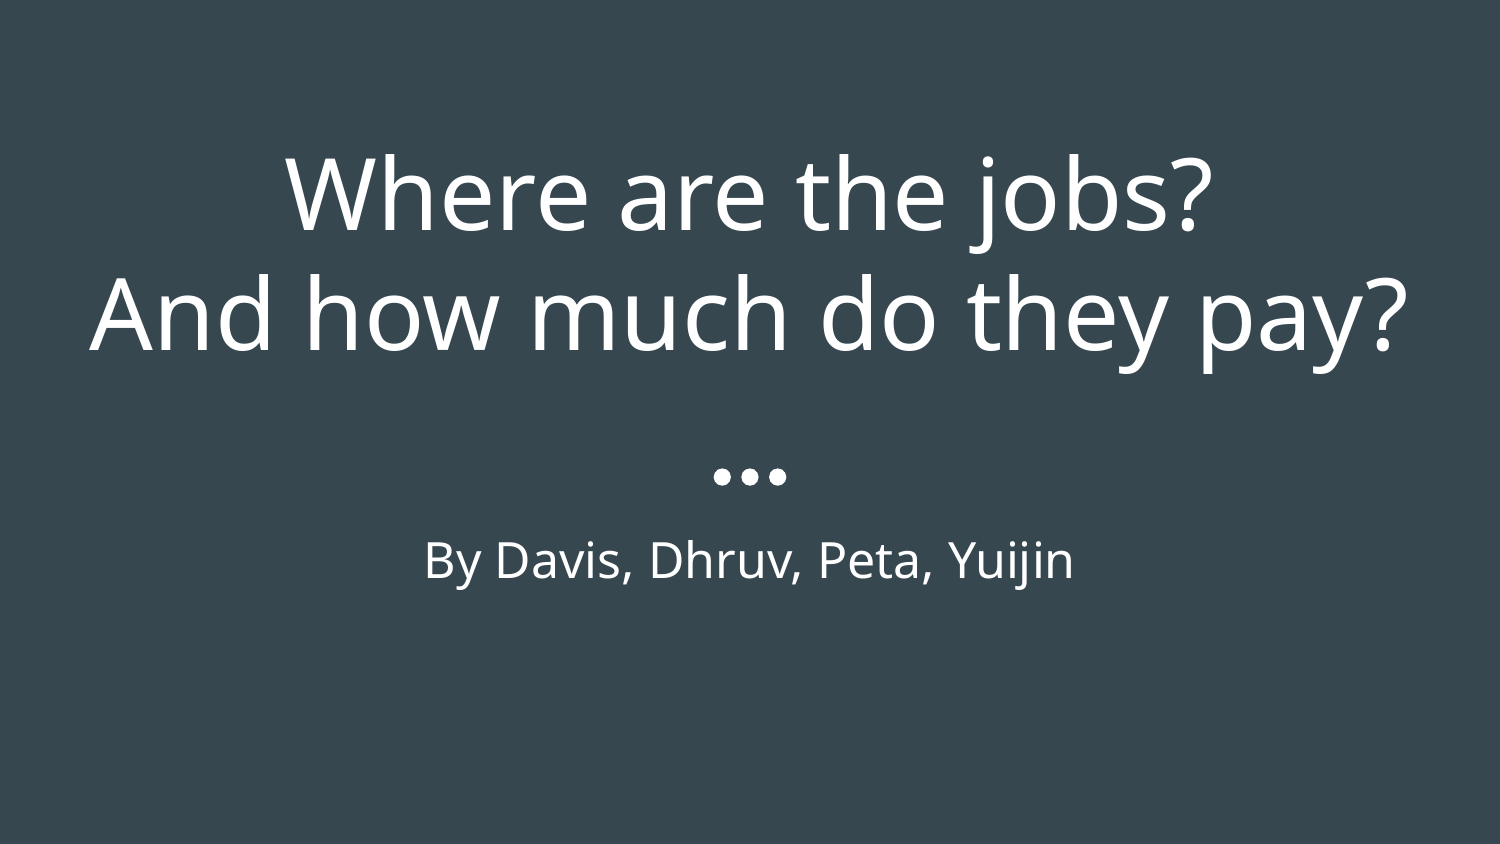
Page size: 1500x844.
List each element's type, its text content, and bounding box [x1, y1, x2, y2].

subtitle By Davis, Dhruv, Peta, Yuijin [110, 520, 1390, 651]
title Where are the jobs? And how much do they pay? [51, 135, 1449, 386]
